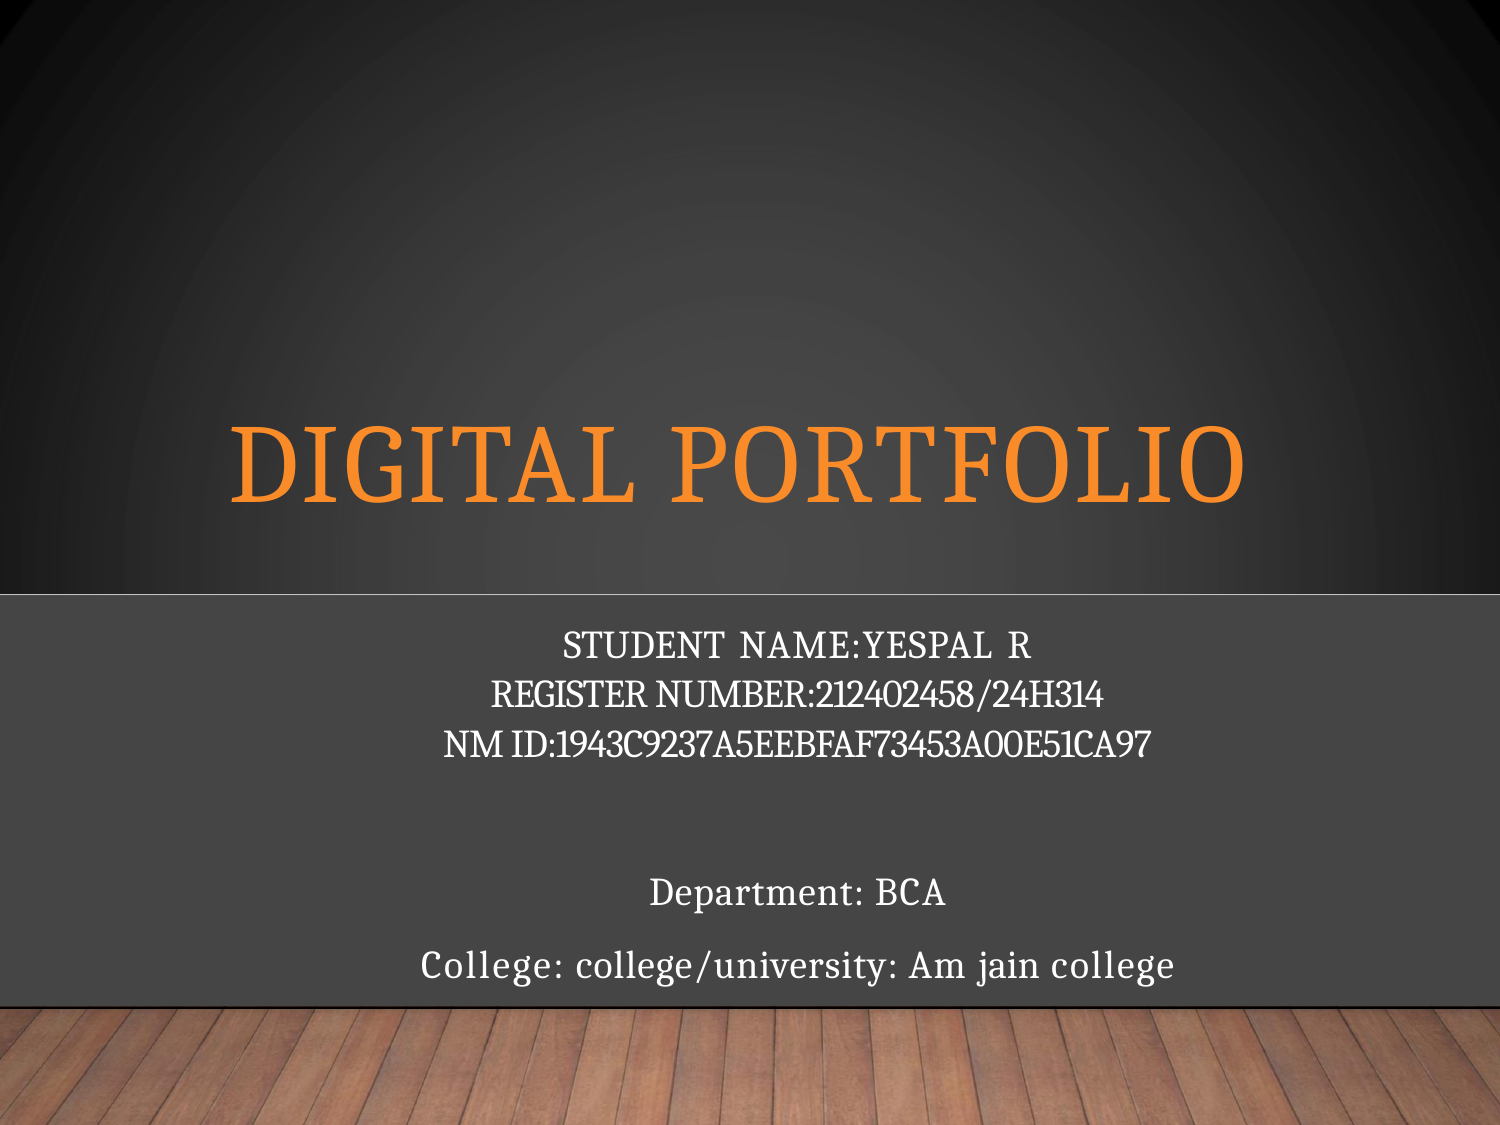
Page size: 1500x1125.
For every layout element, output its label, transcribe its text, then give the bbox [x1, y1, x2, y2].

picture [0, 1009, 1500, 1125]
text_box STUDENT NAME:YESPAL R REGISTER NUMBER:212402458/24H314 NM ID:1943C9237A5EEBFAF73453A00E51CA97 Department: BCA College: college/university: Am jain college [399, 616, 1196, 987]
title DIGITAL PORTFOLIO [226, 387, 1324, 578]
picture [0, 0, 1500, 1006]
